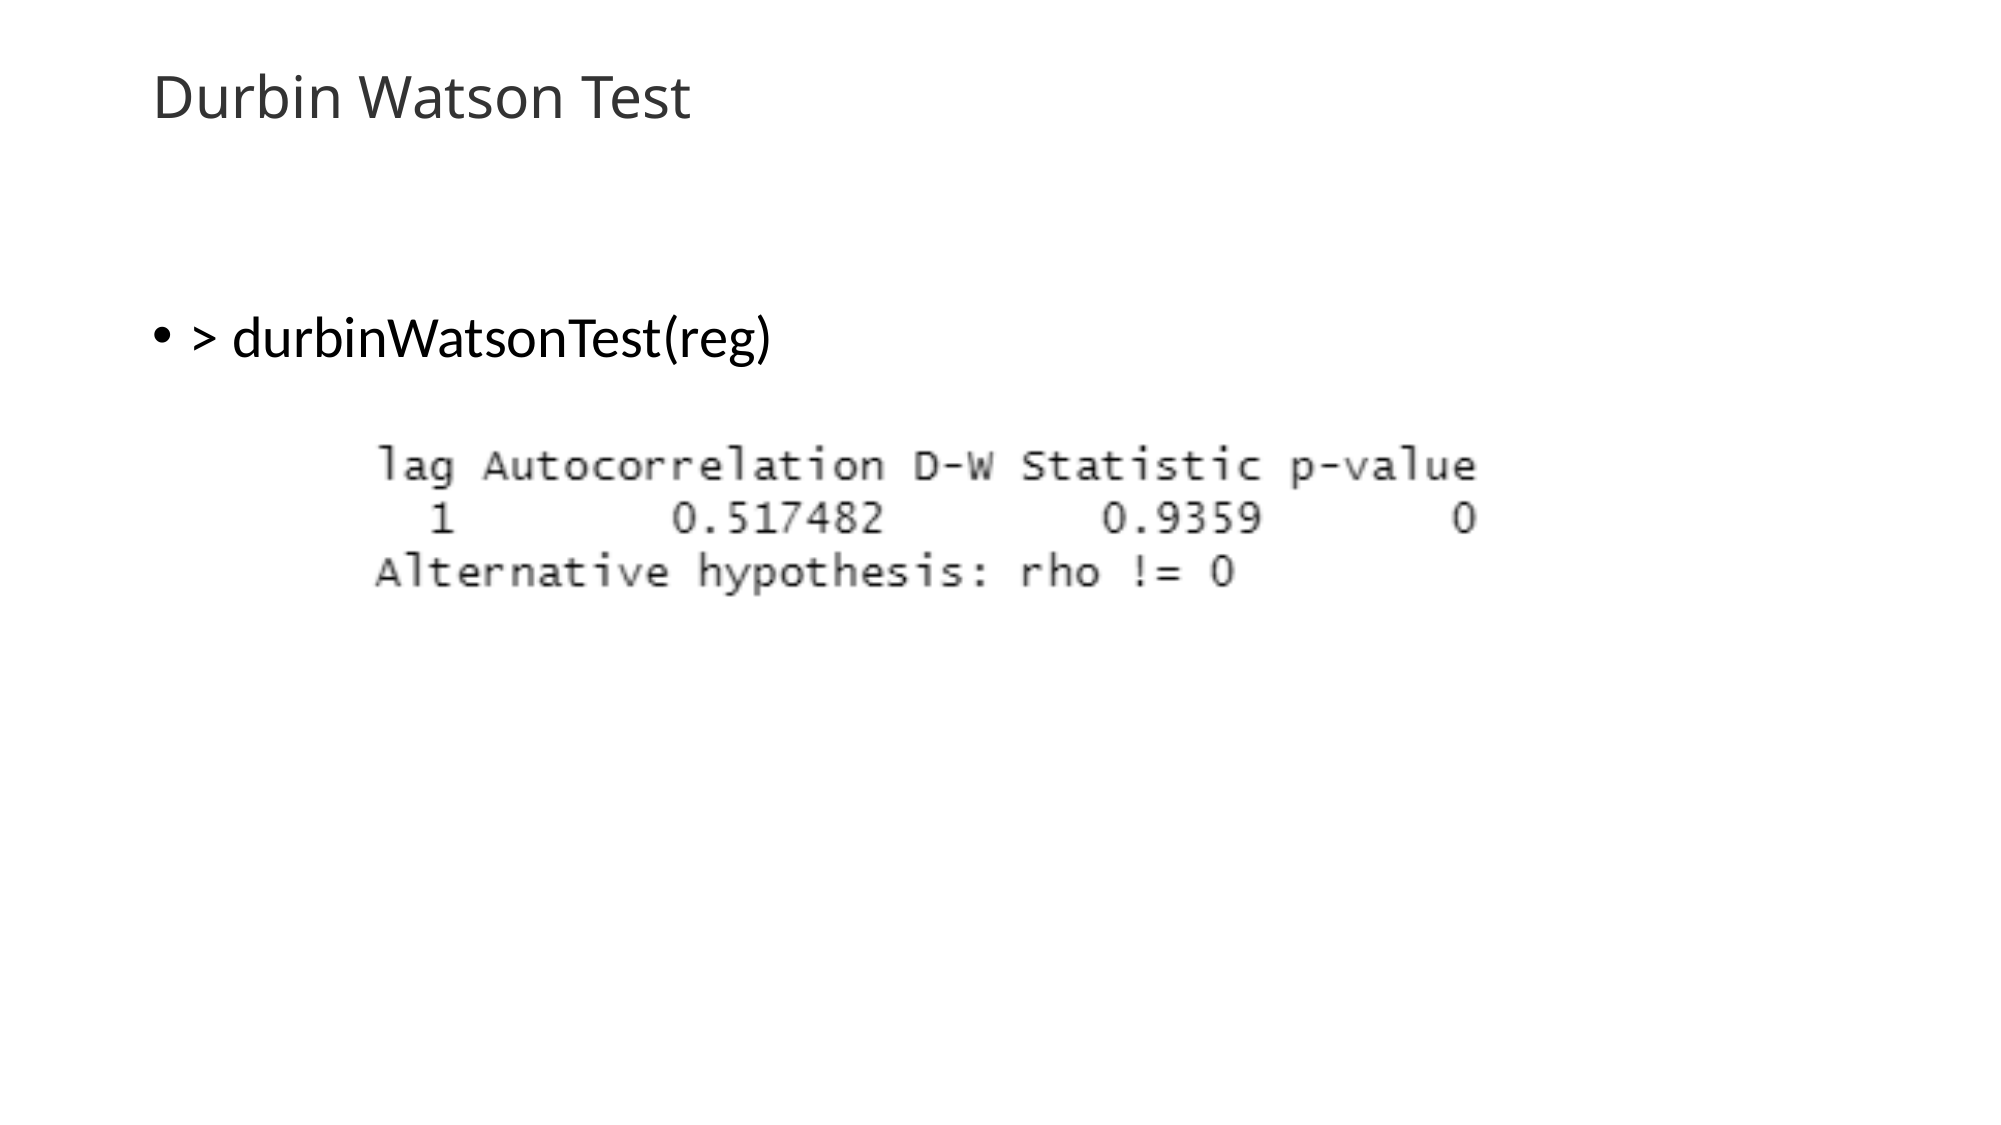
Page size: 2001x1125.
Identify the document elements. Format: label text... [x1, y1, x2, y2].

picture [349, 437, 1521, 603]
list > durbinWatsonTest(reg) [137, 299, 1863, 1014]
title Durbin Watson Test [137, 59, 1863, 139]
